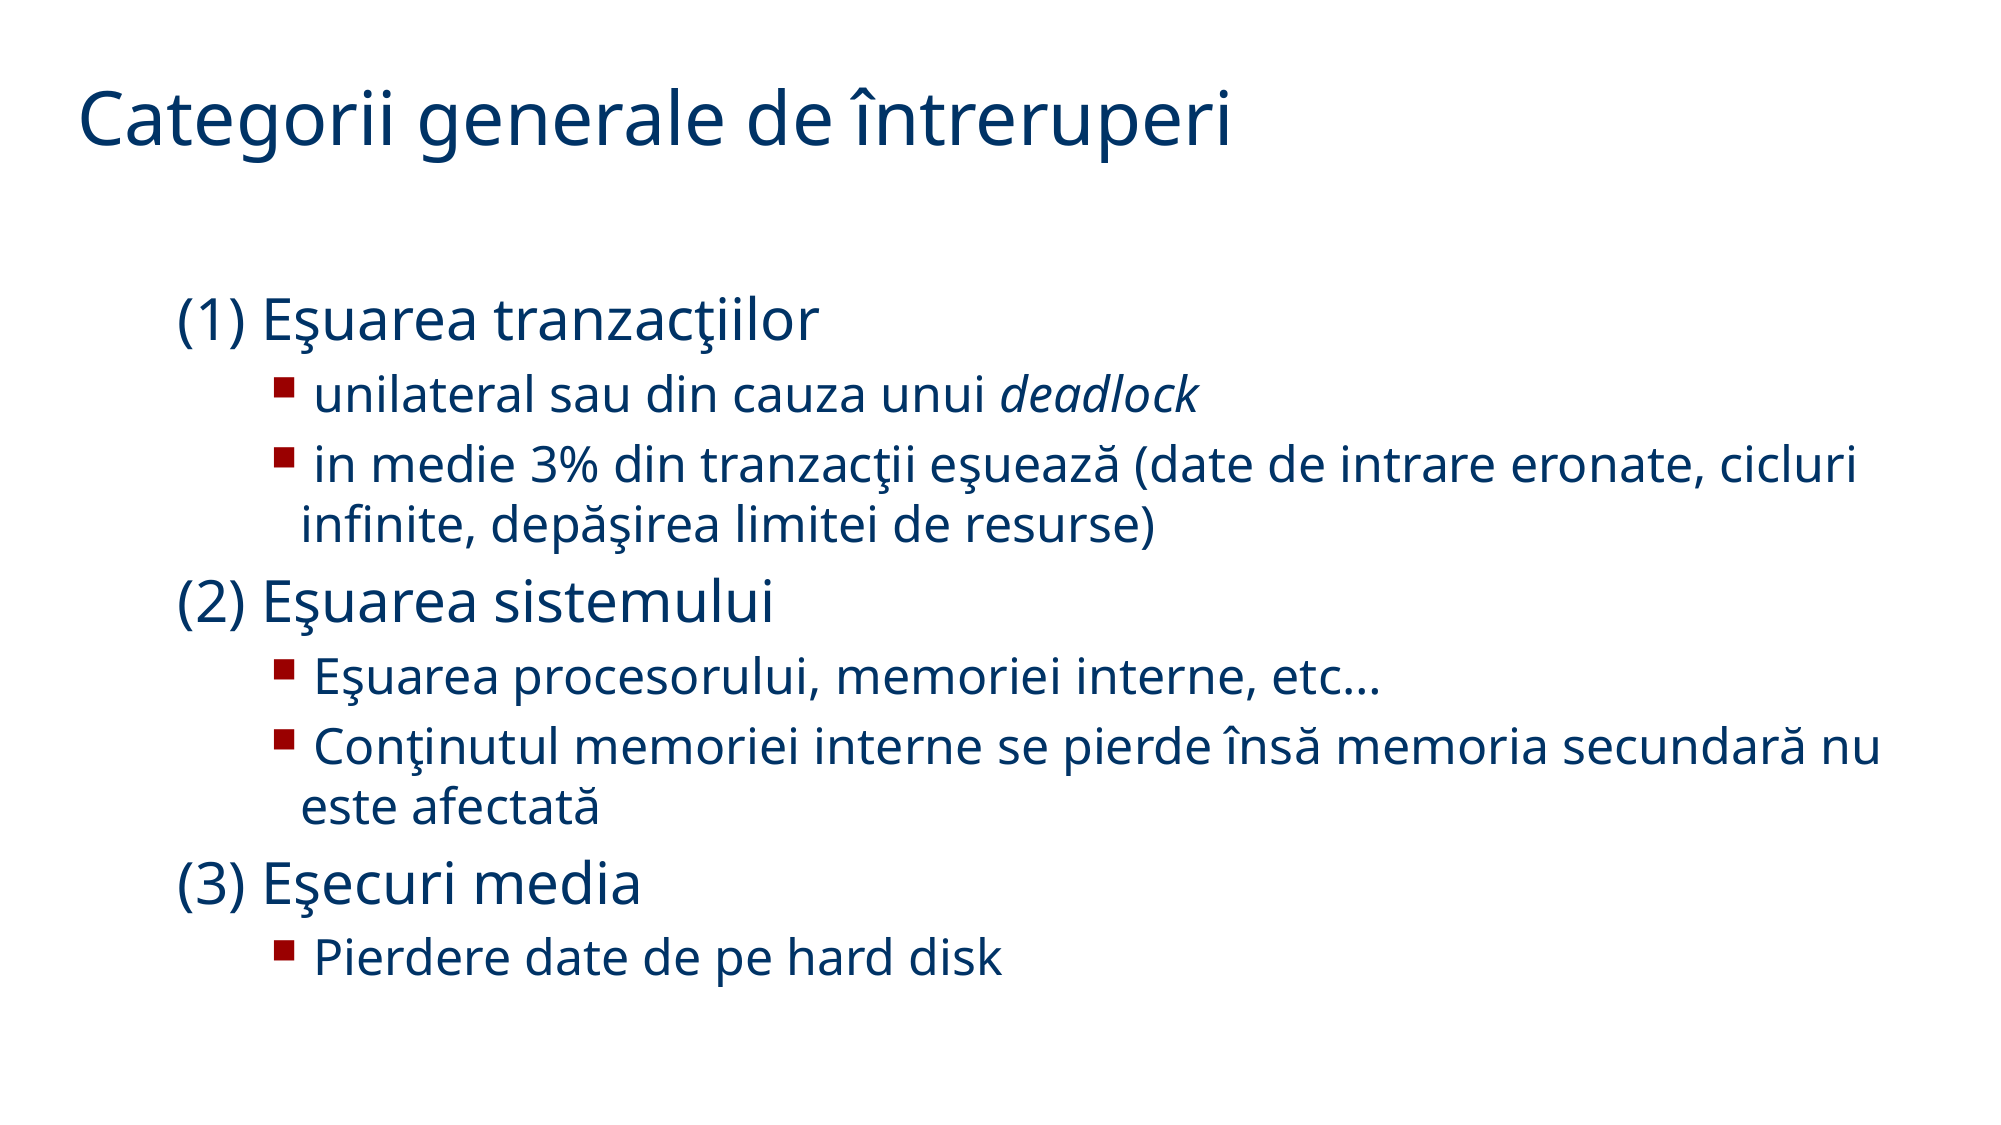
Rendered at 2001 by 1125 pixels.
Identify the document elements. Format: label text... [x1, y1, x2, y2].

title Categorii generale de întreruperi [62, 62, 1750, 169]
subtitle (1) Eşuarea tranzacţiilor unilateral sau din cauza unui deadlock in medie 3% din tranzacţii eşuează (date de intrare eronate, cicluri infinite, depăşirea limitei de resurse) (2) Eşuarea sistemului Eşuarea procesorului, memoriei interne, etc… Conţinutul memoriei interne se pierde însă memoria secundară nu este afectată (3) Eşecuri media Pierdere date de pe hard disk [162, 275, 1938, 1100]
